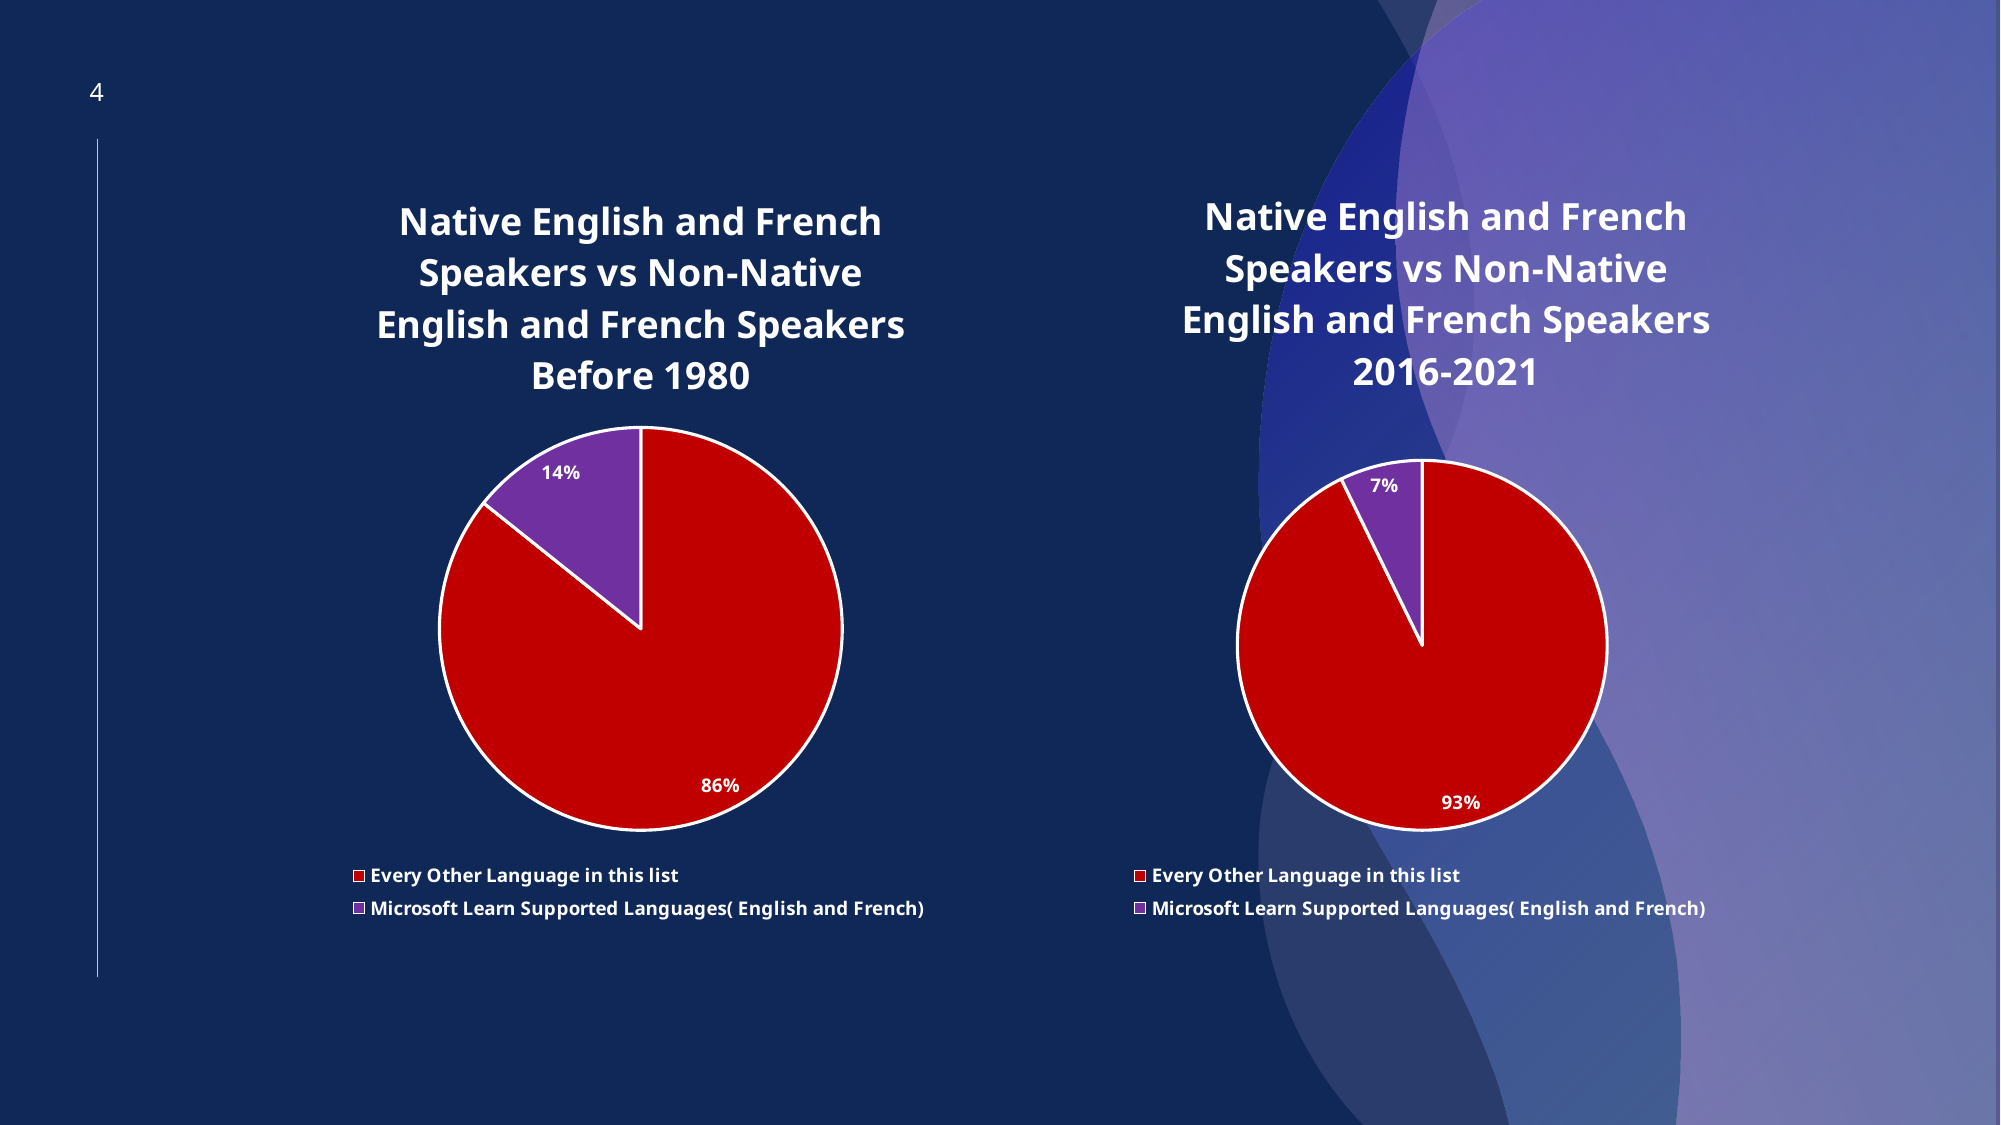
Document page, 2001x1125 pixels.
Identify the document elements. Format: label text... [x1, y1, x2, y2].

slide_number 4 [53, 67, 140, 119]
chart [298, 159, 1787, 928]
